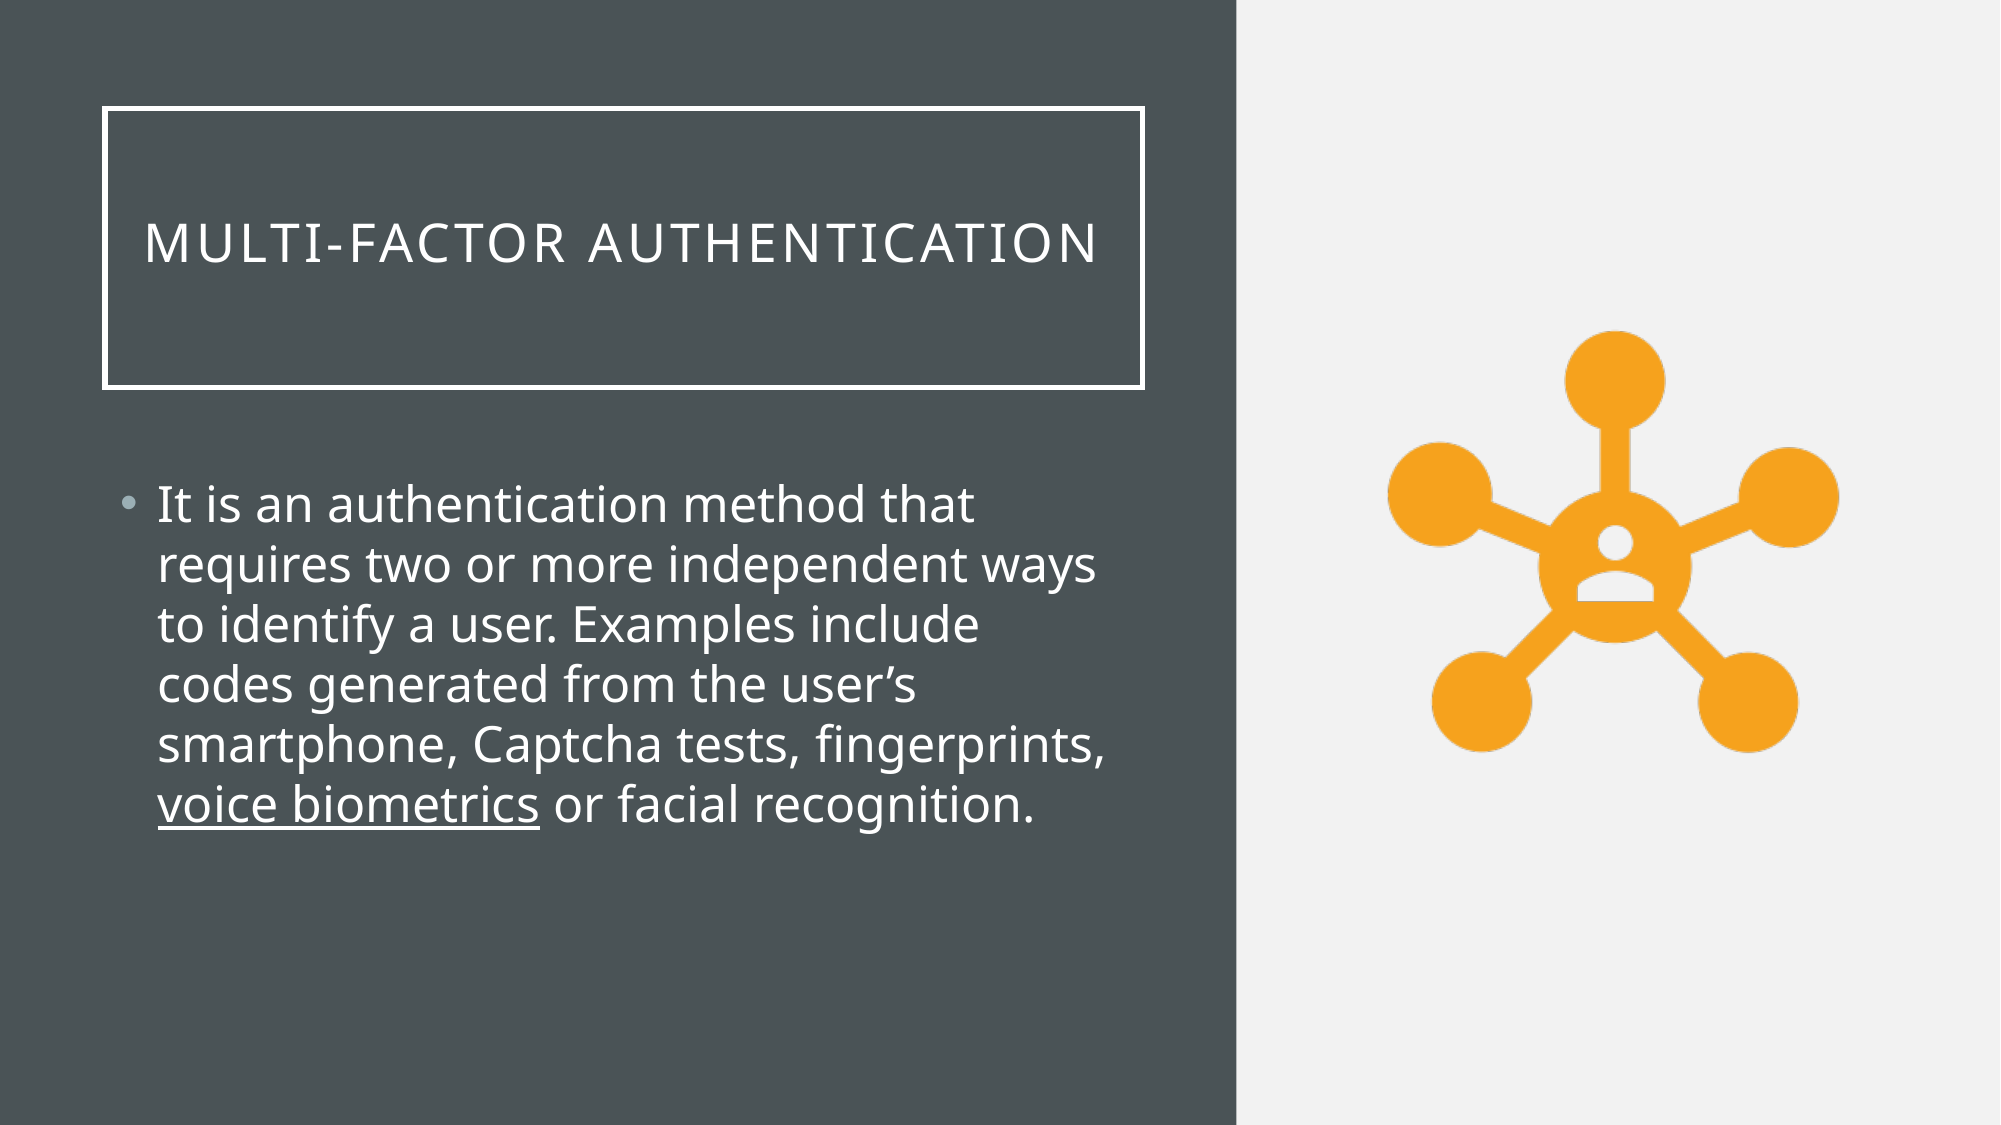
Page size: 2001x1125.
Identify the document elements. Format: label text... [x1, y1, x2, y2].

title Multi-factor authentication [102, 106, 1145, 390]
picture [1331, 264, 1895, 828]
text_box [0, 0, 1237, 1125]
list It is an authentication method that requires two or more independent ways to identify a user. Examples include codes generated from the user’s smartphone, Captcha tests, fingerprints, voice biometrics or facial recognition. [105, 436, 1143, 877]
